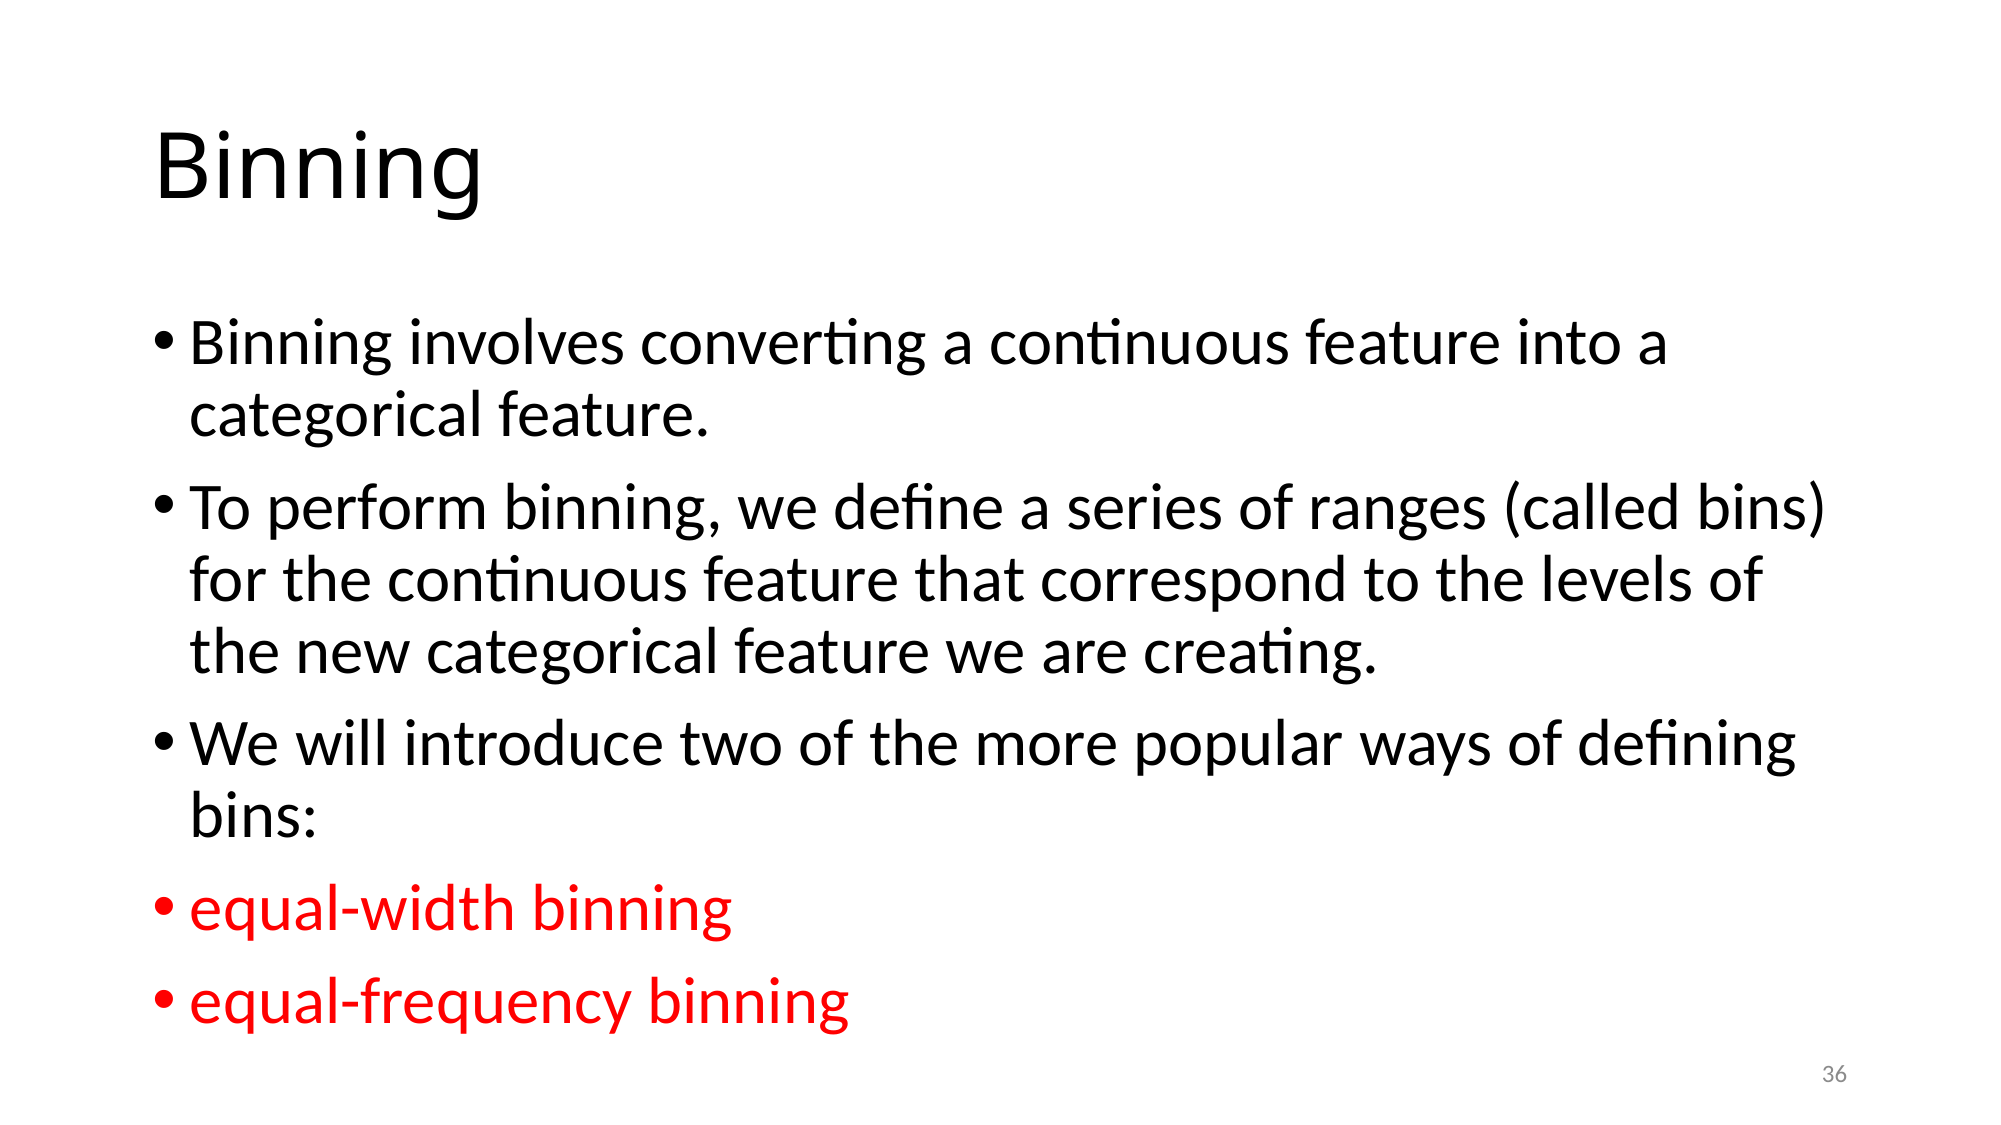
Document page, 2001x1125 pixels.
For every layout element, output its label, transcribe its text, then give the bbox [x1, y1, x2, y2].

title Binning [137, 59, 1863, 278]
list Binning involves converting a continuous feature into a categorical feature. To perform binning, we define a series of ranges (called bins) for the continuous feature that correspond to the levels of the new categorical feature we are creating. We will introduce two of the more popular ways of defining bins: equal-width binning equal-frequency binning [137, 299, 1863, 1014]
slide_number 36 [1412, 1042, 1863, 1103]
